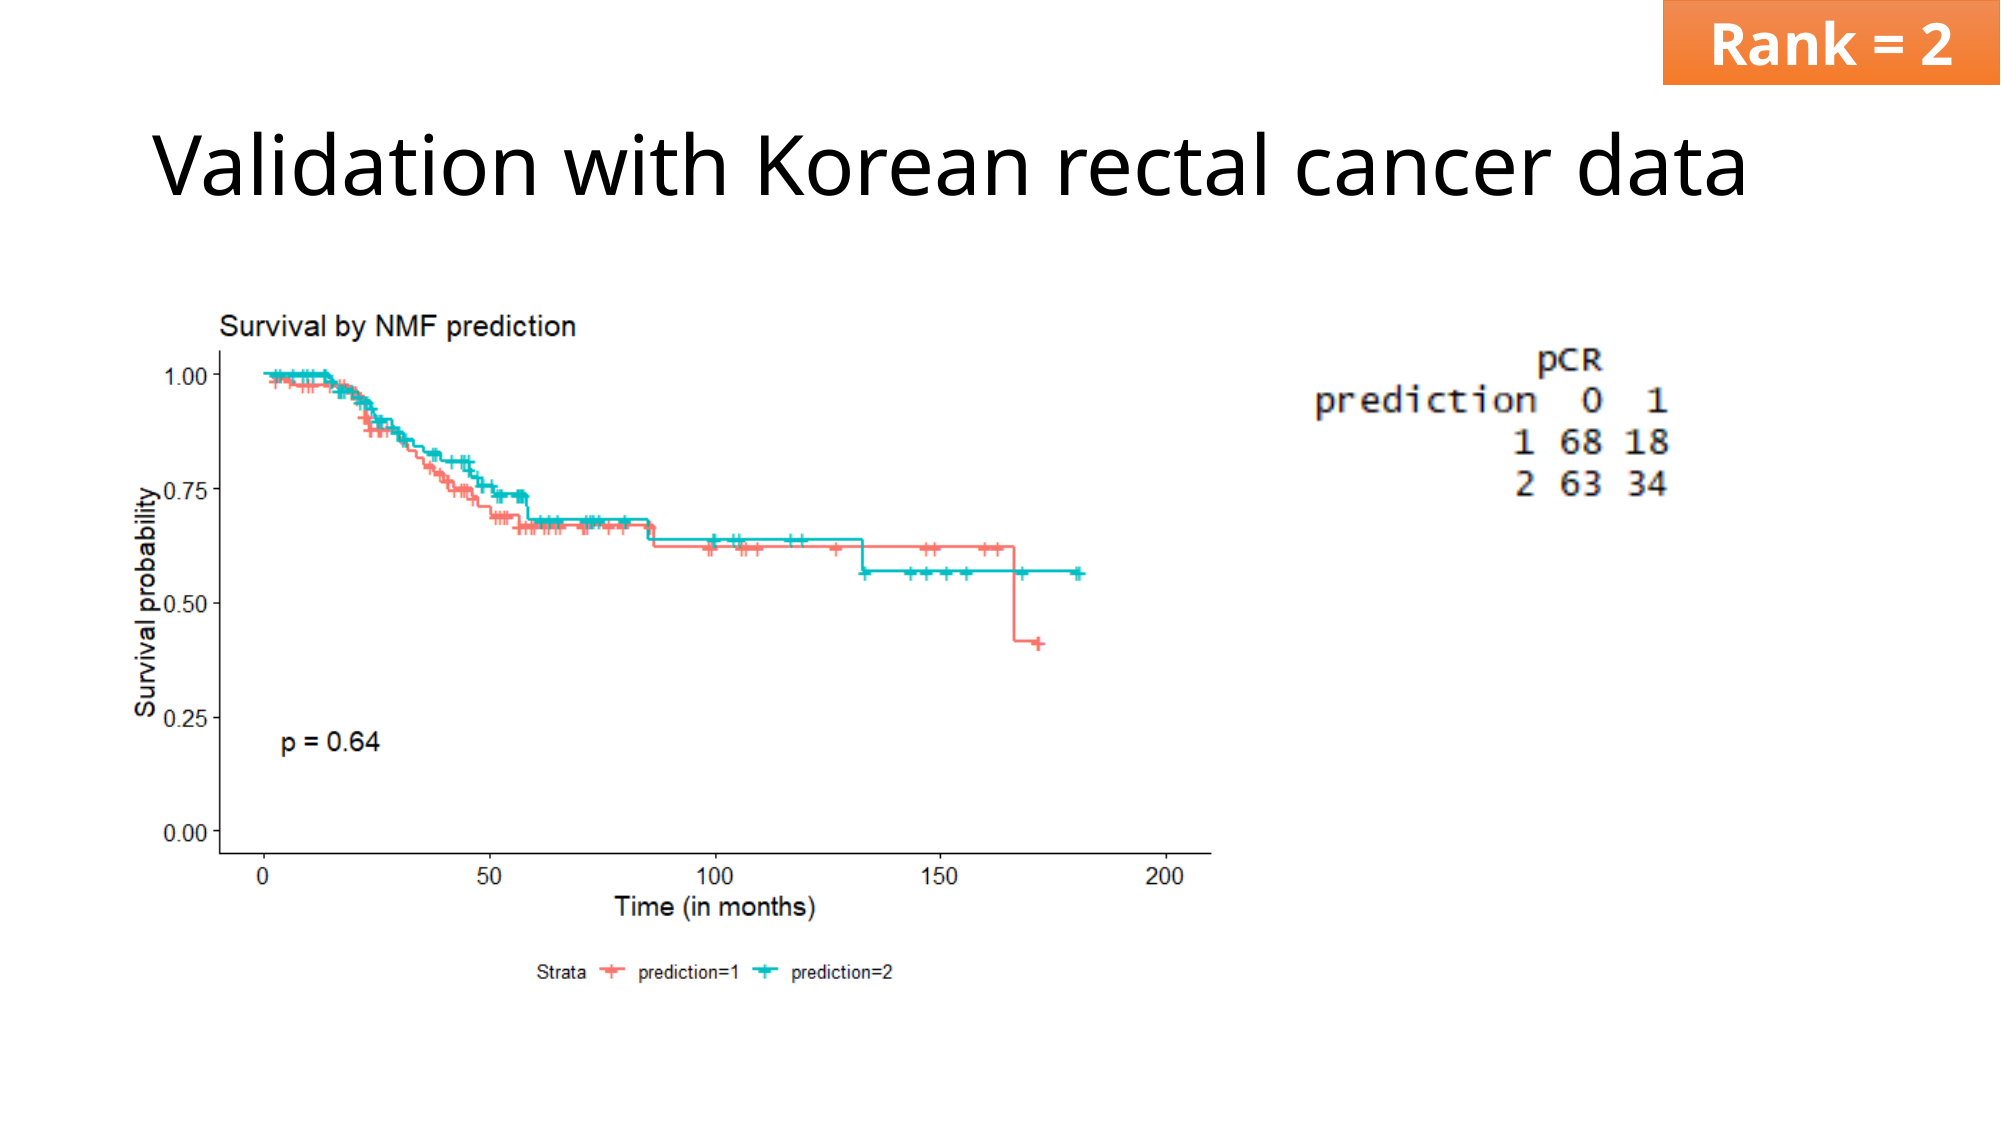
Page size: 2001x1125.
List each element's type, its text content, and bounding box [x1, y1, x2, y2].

text_box Rank = 2 [1663, 0, 2000, 85]
picture [122, 302, 1223, 1009]
title Validation with Korean rectal cancer data [137, 59, 1863, 278]
picture [1307, 341, 1682, 506]
